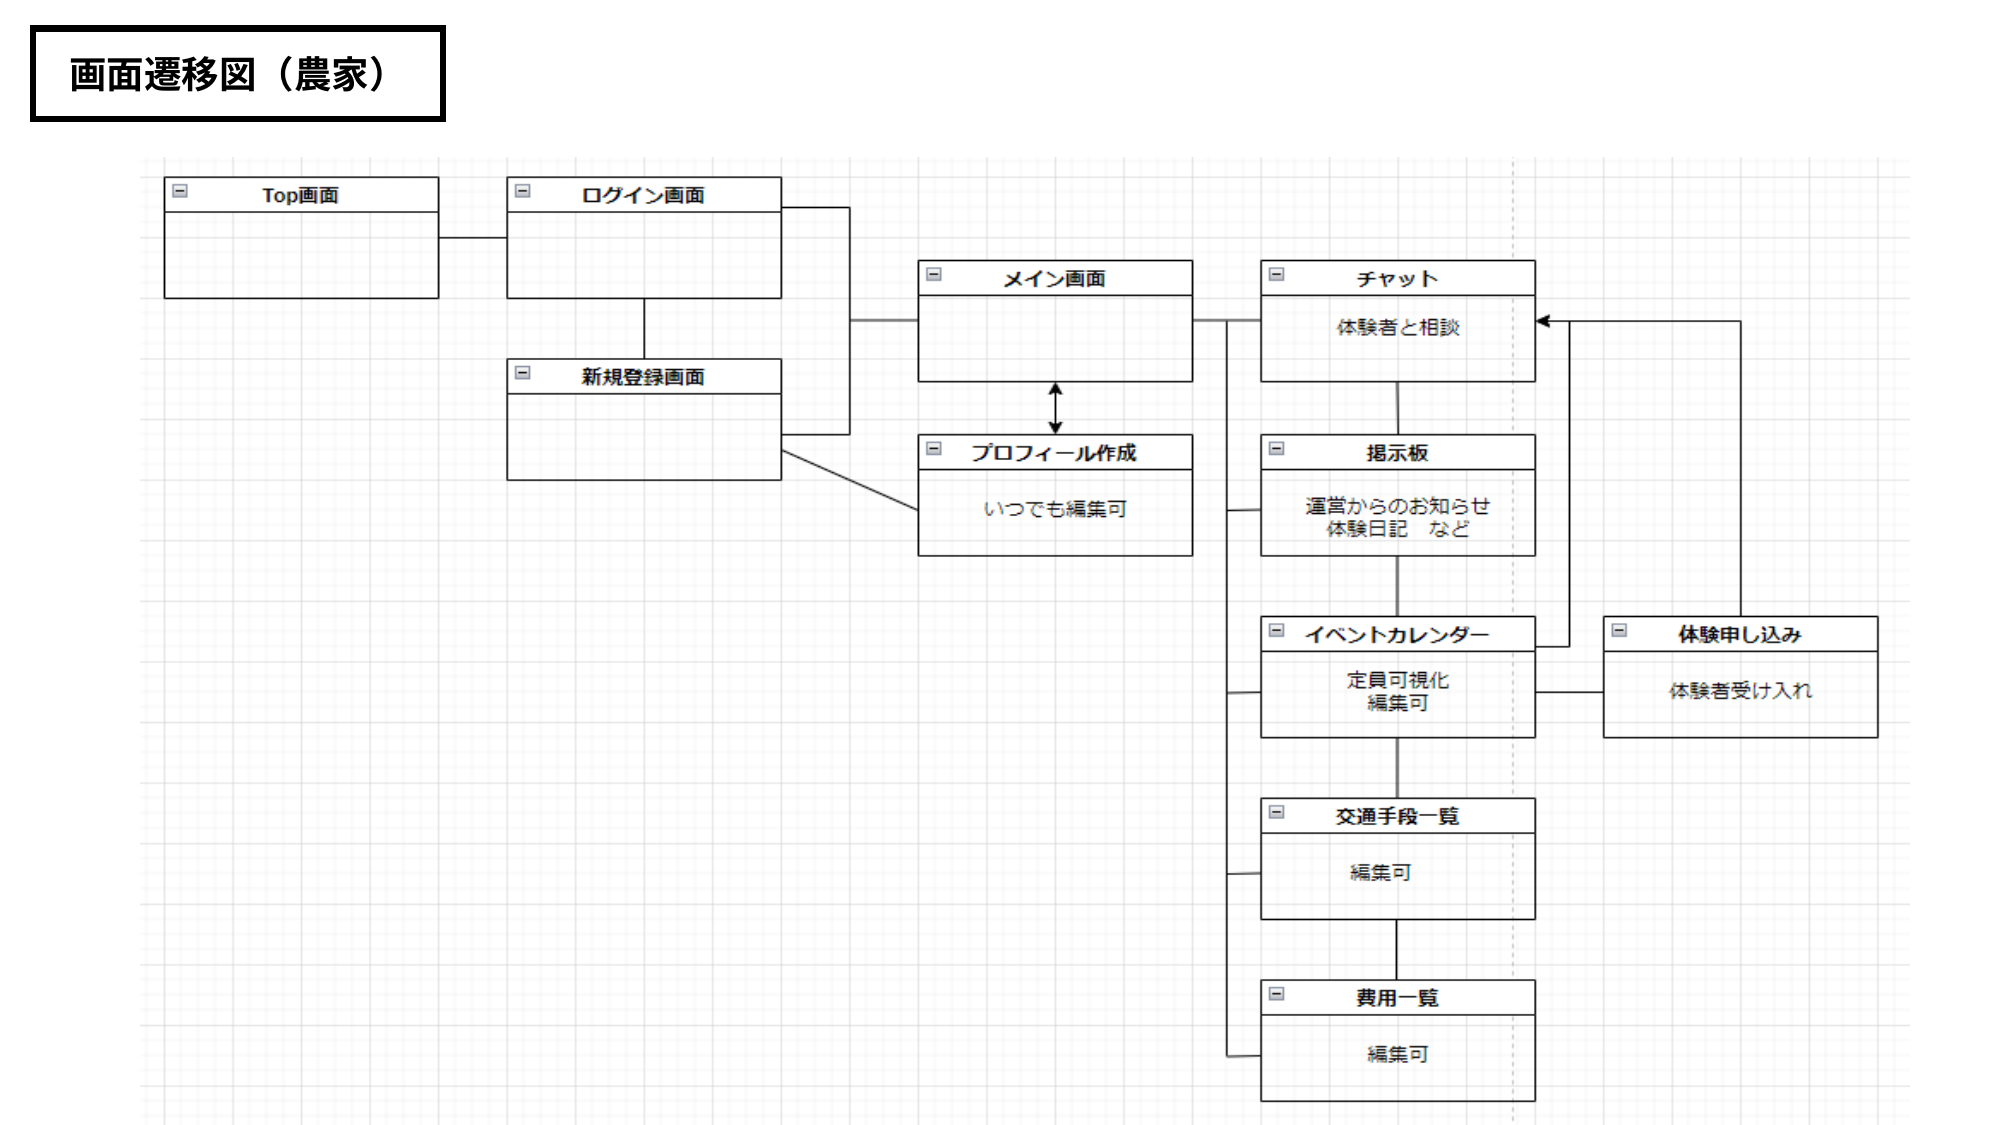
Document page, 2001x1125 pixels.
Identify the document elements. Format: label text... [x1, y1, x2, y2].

picture [140, 157, 1910, 1125]
text_box 画面遷移図（農家） [32, 27, 444, 120]
